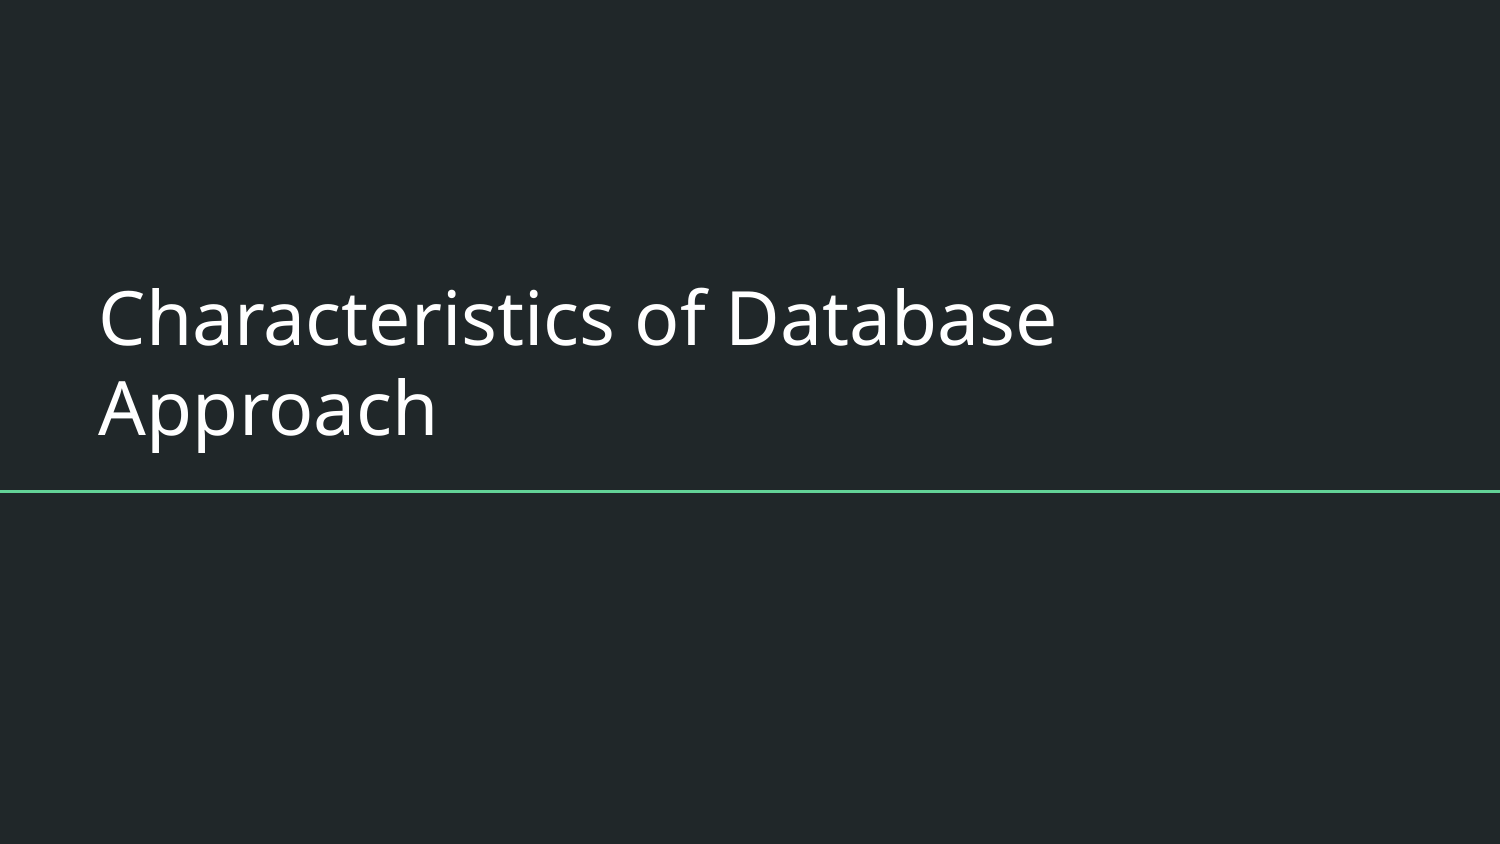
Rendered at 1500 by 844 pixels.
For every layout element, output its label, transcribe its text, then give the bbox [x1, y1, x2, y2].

title Characteristics of Database Approach [83, 337, 1417, 466]
